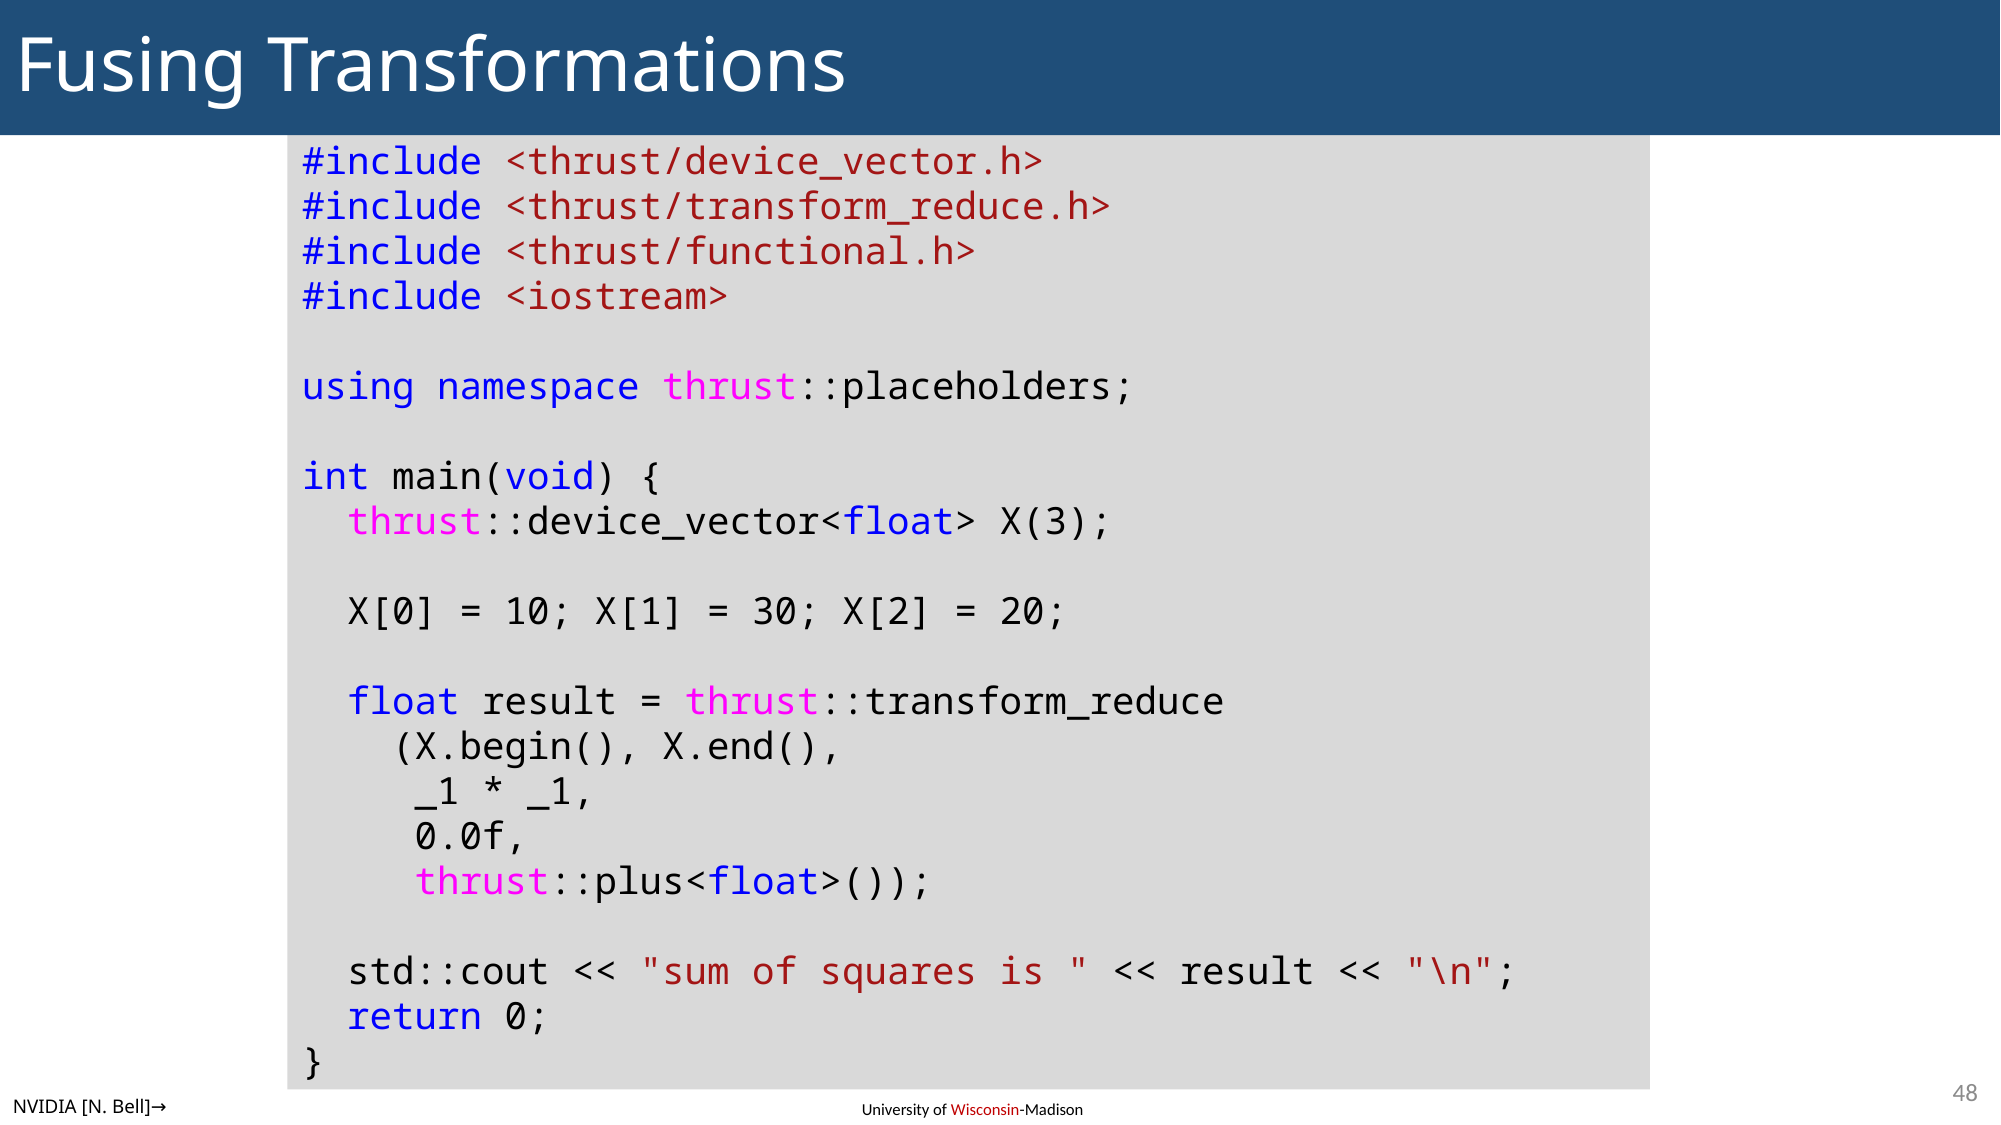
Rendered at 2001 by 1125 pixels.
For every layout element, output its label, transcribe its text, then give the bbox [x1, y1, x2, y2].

text_box #include <thrust/device_vector.h> #include <thrust/transform_reduce.h> #include <thrust/functional.h> #include <iostream> using namespace thrust::placeholders; int main(void) { thrust::device_vector<float> X(3); X[0] = 10; X[1] = 30; X[2] = 20; float result = thrust::transform_reduce (X.begin(), X.end(), _1 * _1, 0.0f, thrust::plus<float>()); std::cout << "sum of squares is " << result << "\n"; return 0; } [287, 136, 1650, 1090]
slide_number 48 [1879, 1069, 1994, 1114]
title Fusing Transformations [0, 0, 2000, 136]
text_box NVIDIA [N. Bell]→ [0, 1087, 182, 1125]
